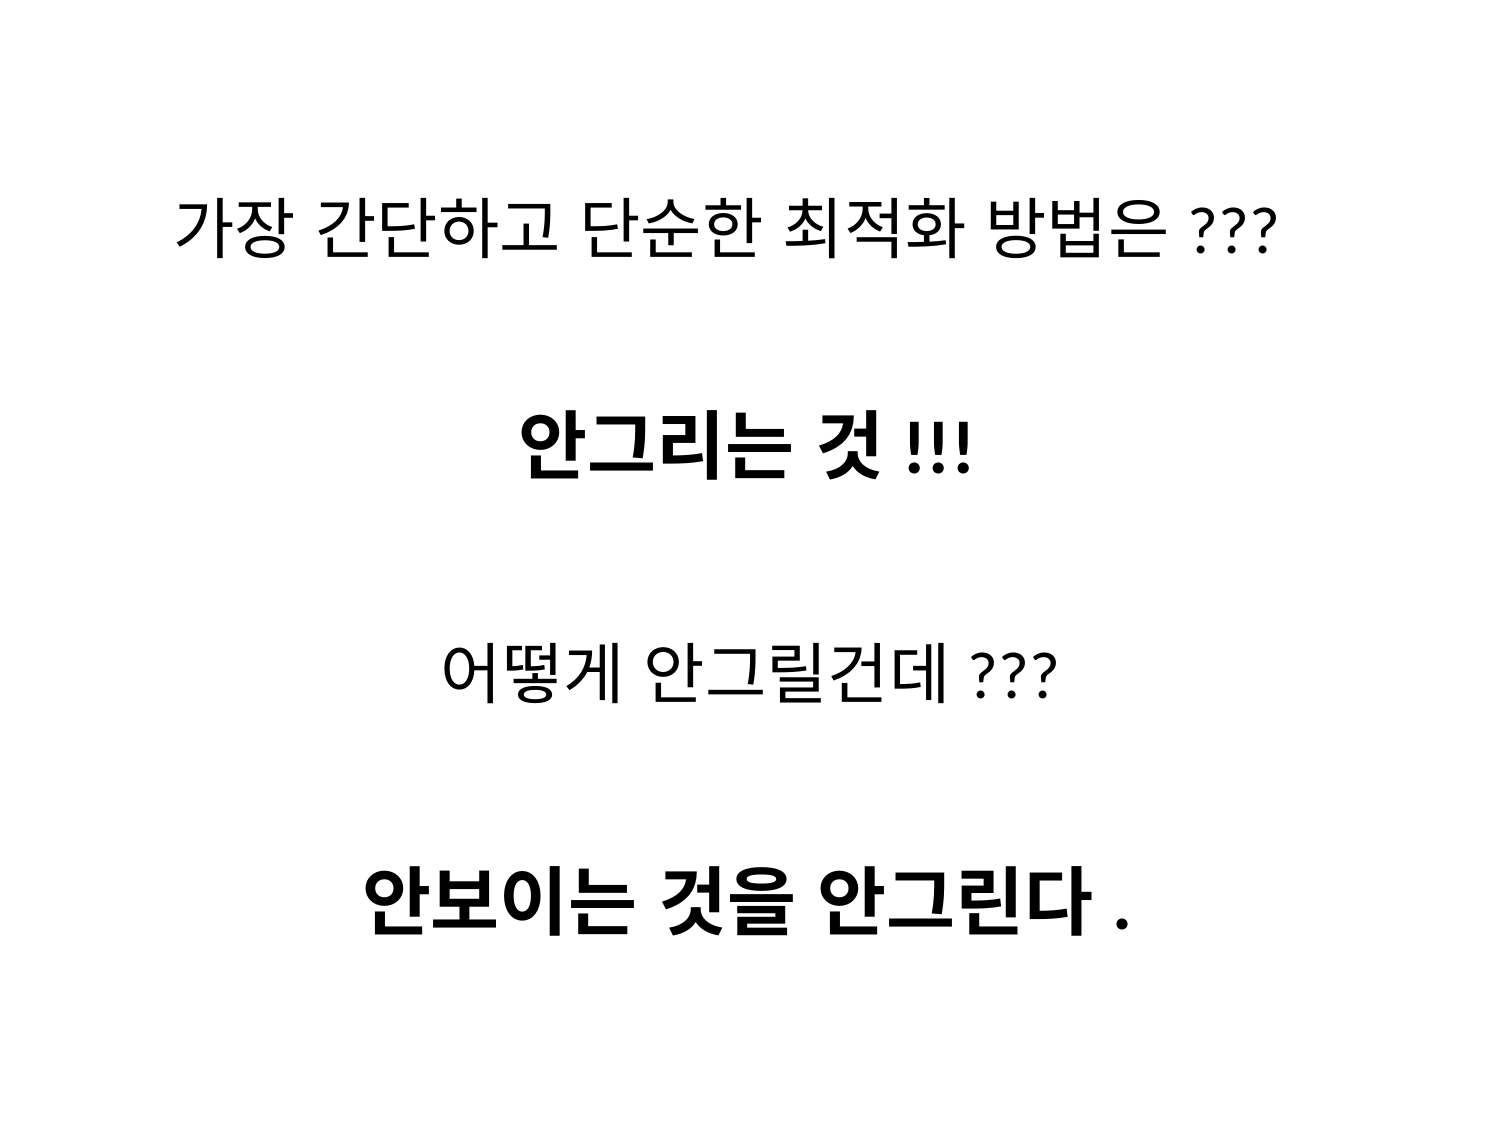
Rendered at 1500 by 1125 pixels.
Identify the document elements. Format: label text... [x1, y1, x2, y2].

text_box 안그리는 것!!! [384, 391, 1110, 496]
text_box 가장 간단하고 단순한 최적화 방법은??? [158, 179, 1341, 275]
text_box 안보이는 것을 안그린다. [213, 846, 1281, 952]
text_box 어떻게 안그릴건데??? [159, 624, 1342, 720]
